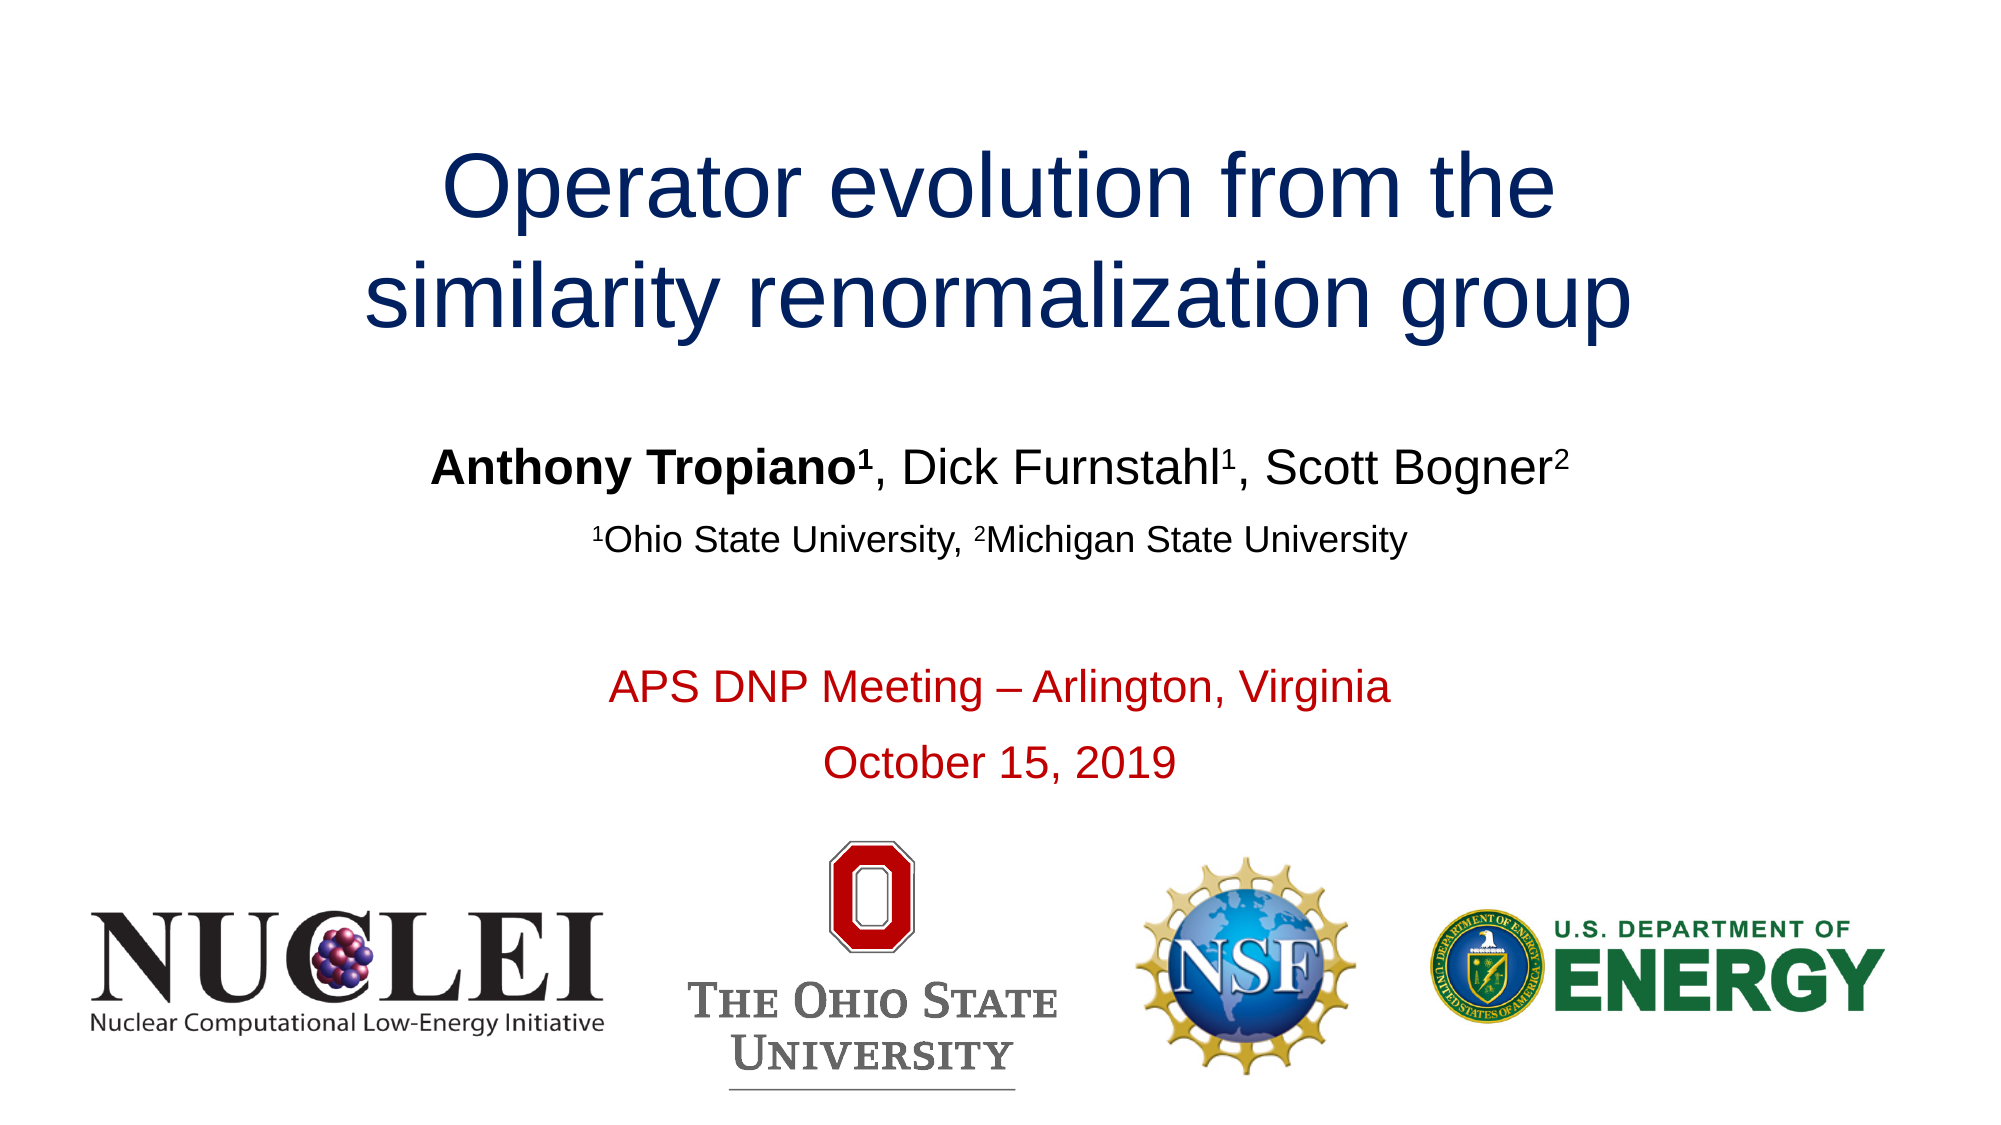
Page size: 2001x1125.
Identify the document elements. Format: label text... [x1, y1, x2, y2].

picture [88, 890, 605, 1041]
title Operator evolution from the similarity renormalization group [324, 59, 1675, 354]
picture [677, 830, 1067, 1101]
picture [1430, 838, 1885, 1094]
picture [1133, 853, 1359, 1079]
subtitle Anthony Tropiano1, Dick Furnstahl1, Scott Bogner2 1Ohio State University, 2Michigan State University APS DNP Meeting – Arlington, Virginia October 15, 2019 [381, 427, 1619, 784]
